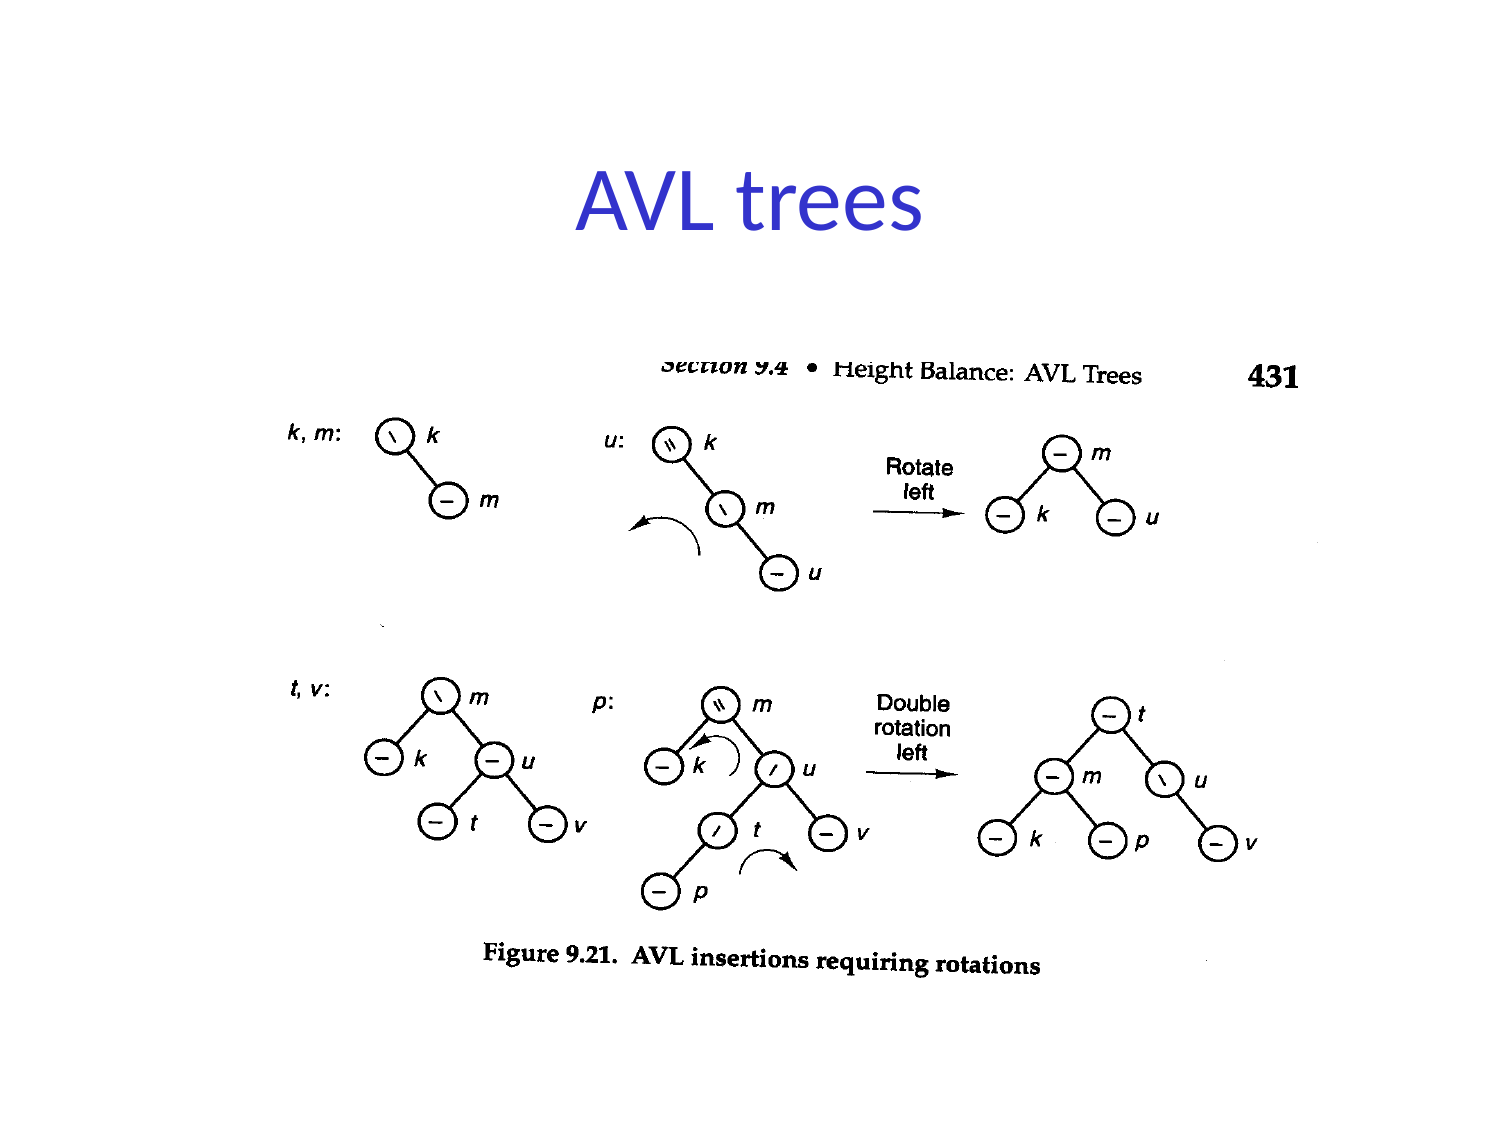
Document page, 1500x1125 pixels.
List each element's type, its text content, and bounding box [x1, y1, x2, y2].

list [161, 362, 1338, 1001]
title AVL trees [112, 99, 1388, 288]
